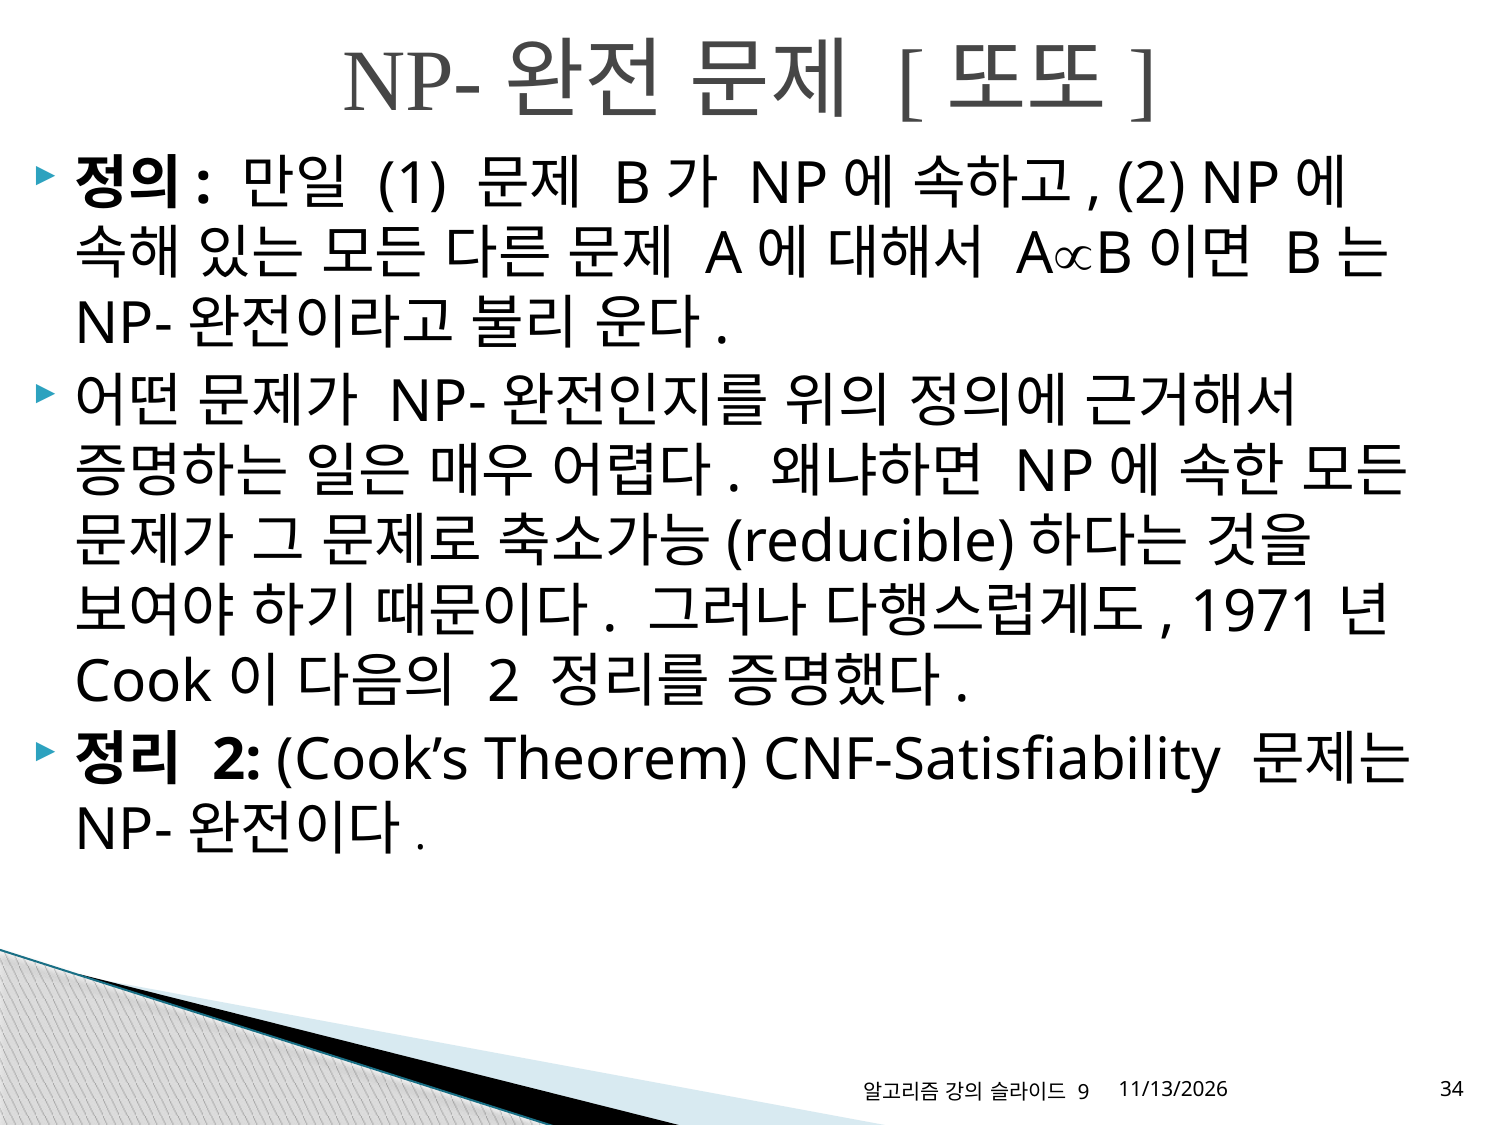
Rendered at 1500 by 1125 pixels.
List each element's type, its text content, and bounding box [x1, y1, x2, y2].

text_box NP-완전 문제 [또또] [112, 0, 1388, 150]
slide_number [1105, 1051, 1418, 1112]
footer 알고리즘 강의 슬라이드 9 [718, 1051, 1105, 1112]
slide_number 34 [1418, 1051, 1479, 1112]
list 정의: 만일 (1) 문제 B가 NP에 속하고, (2) NP에 속해 있는 모든 다른 문제 A에 대해서 AB이면 B는 NP-완전이라고 불리 운다. 어떤 문제가 NP-완전인지를 위의 정의에 근거해서 증명하는 일은 매우 어렵다. 왜냐하면 NP에 속한 모든 문제가 그 문제로 축소가능(reducible)하다는 것을 보여야 하기 때문이다. 그러나 다행스럽게도, 1971년 Cook이 다음의 2 정리를 증명했다. 정리 2: (Cook’s Theorem) CNF-Satisfiability 문제는 NP-완전이다. [0, 137, 1450, 1038]
